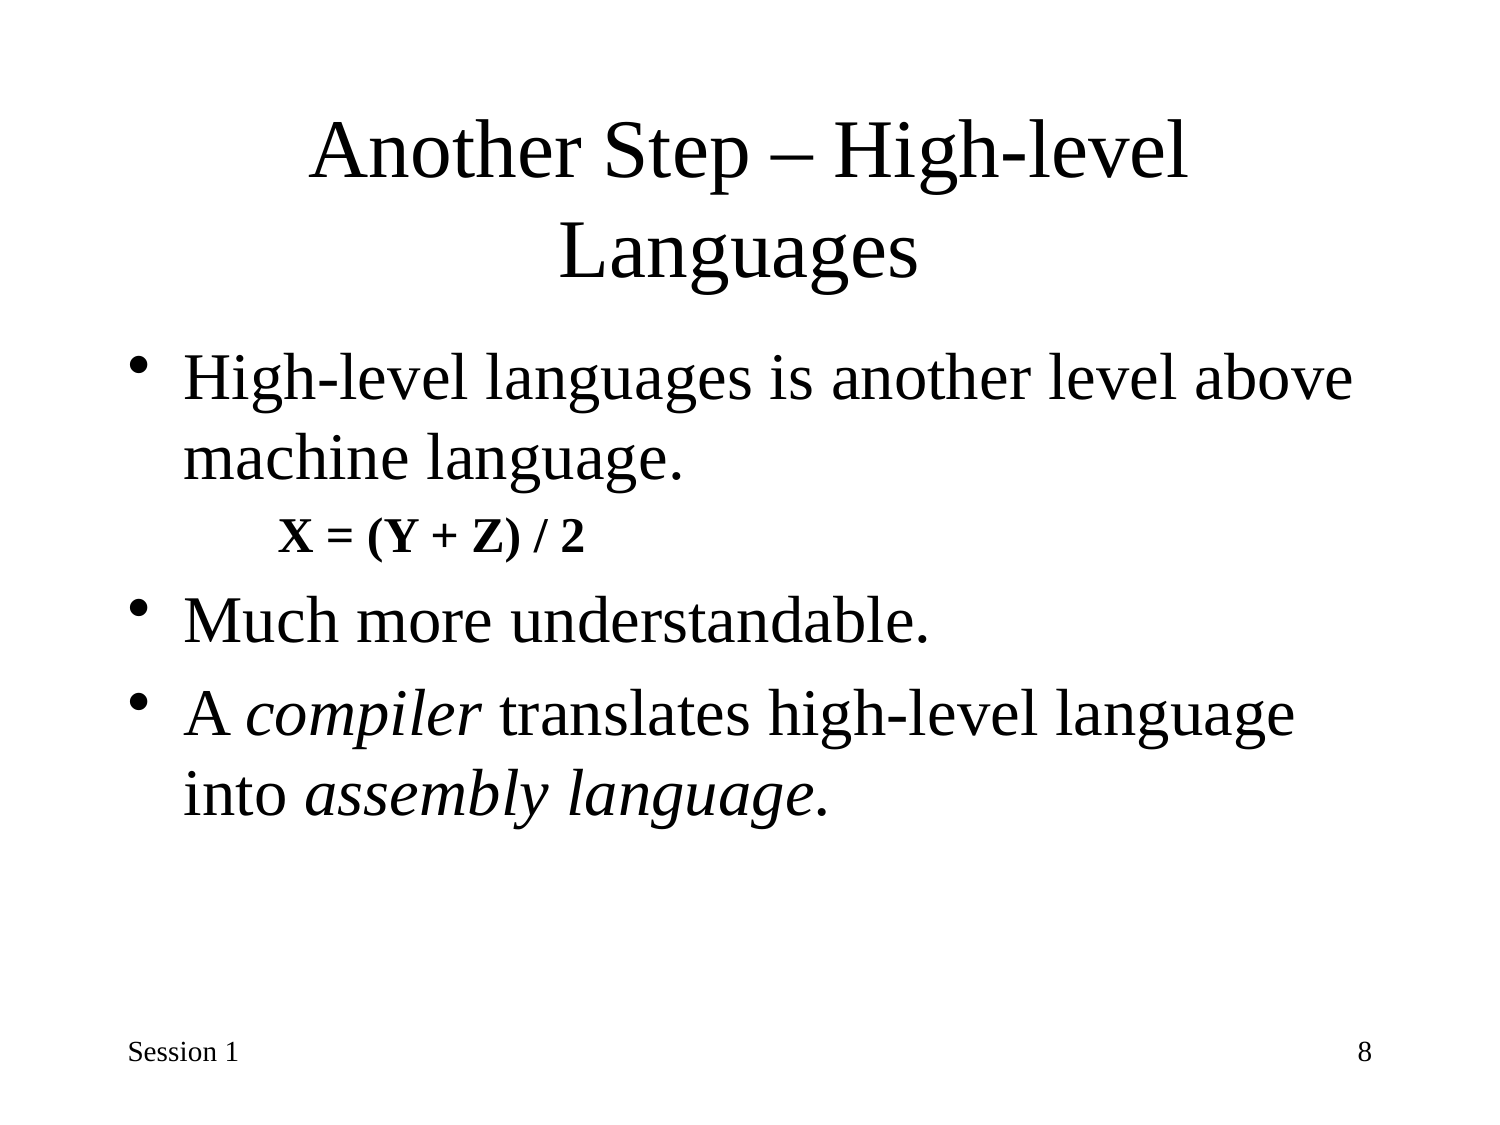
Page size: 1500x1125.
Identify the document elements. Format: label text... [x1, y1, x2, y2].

slide_number 8 [1074, 1024, 1388, 1101]
slide_number Session 1 [112, 1024, 426, 1101]
title Another Step – High-level Languages [112, 99, 1388, 288]
list High-level languages is another level above machine language. X = (Y + Z) / 2 Much more understandable. A compiler translates high-level language into assembly language. [112, 324, 1388, 1001]
